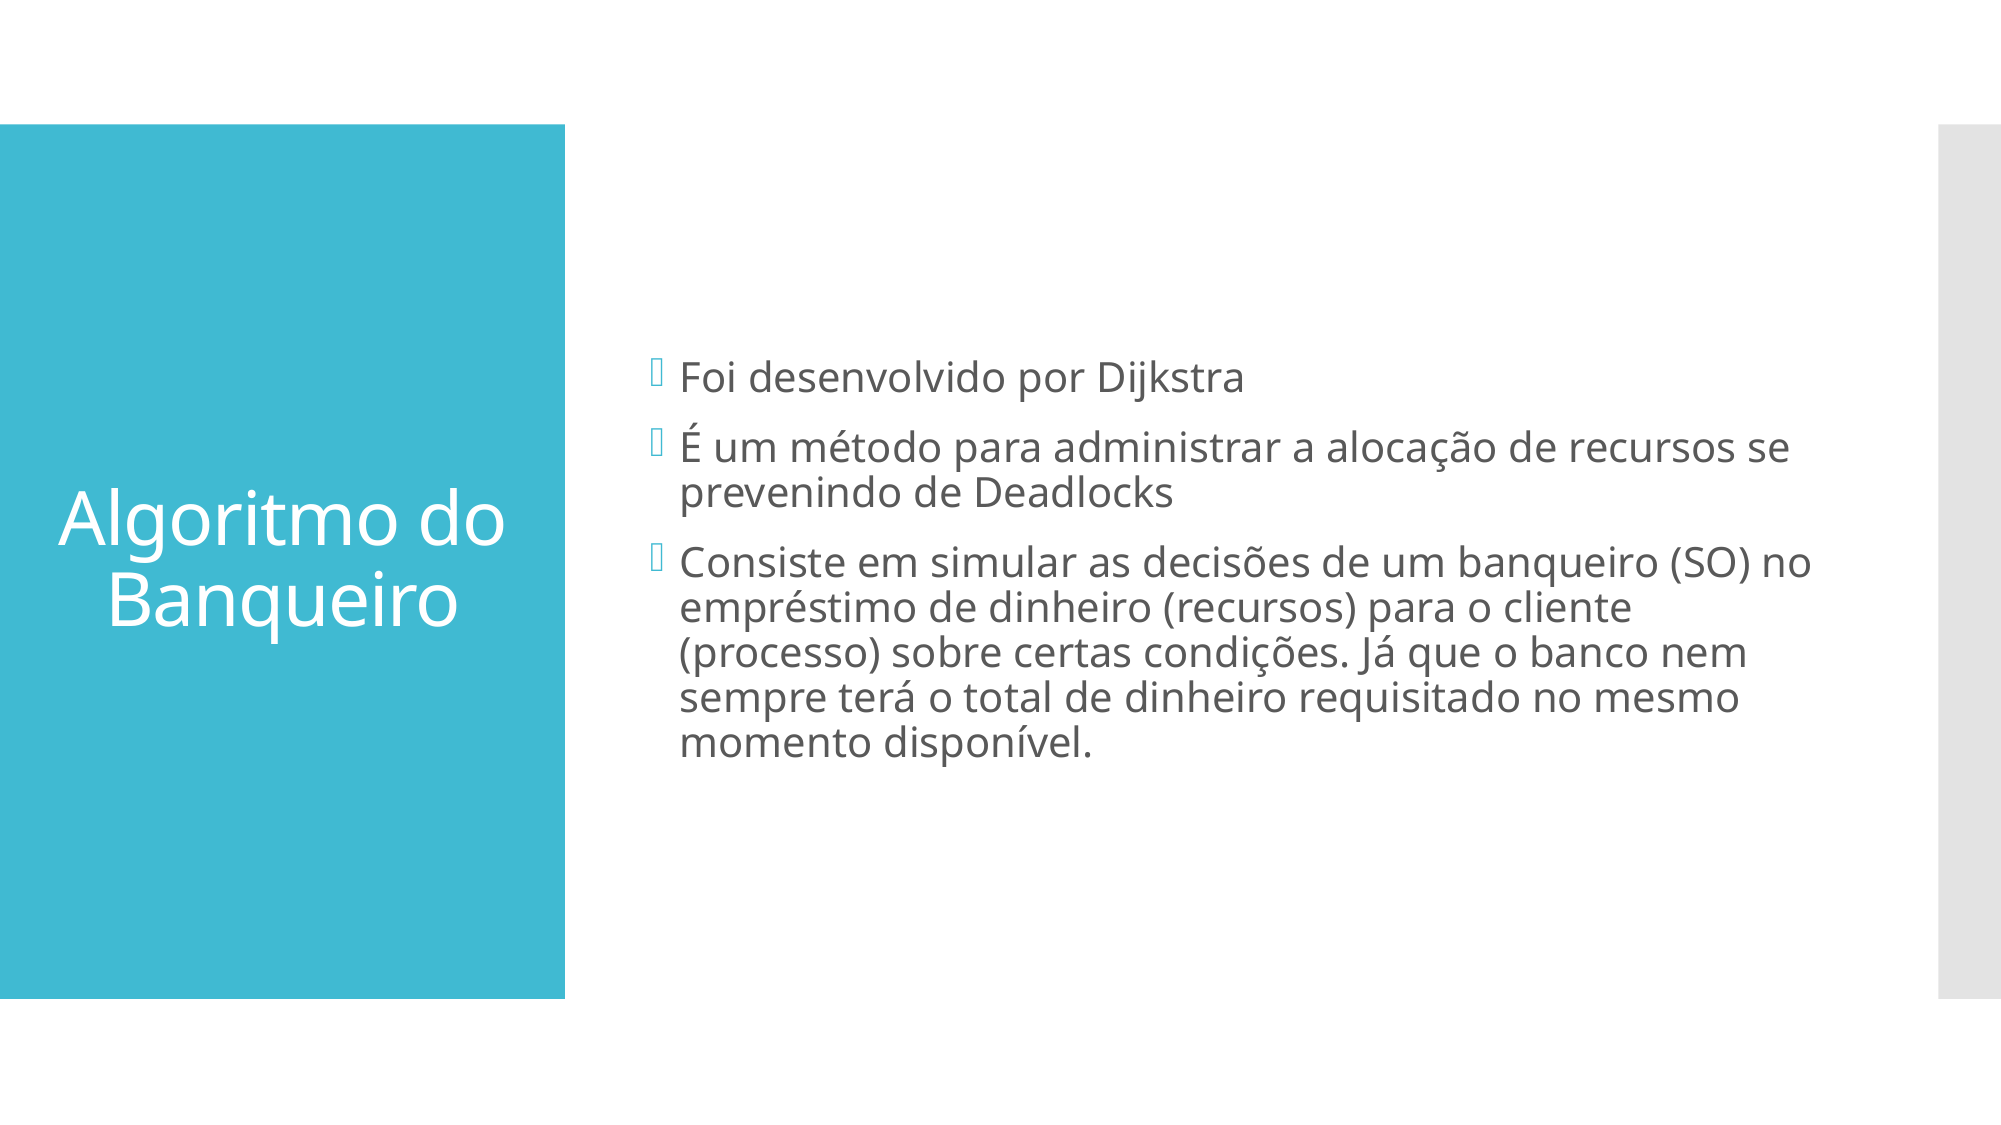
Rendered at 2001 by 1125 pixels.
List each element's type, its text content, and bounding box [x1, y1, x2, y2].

list Foi desenvolvido por Dijkstra É um método para administrar a alocação de recursos se prevenindo de Deadlocks Consiste em simular as decisões de um banqueiro (SO) no empréstimo de dinheiro (recursos) para o cliente (processo) sobre certas condições. Já que o banco nem sempre terá o total de dinheiro requisitado no mesmo momento disponível. [634, 141, 1835, 982]
title Algoritmo do Banqueiro [41, 184, 525, 940]
